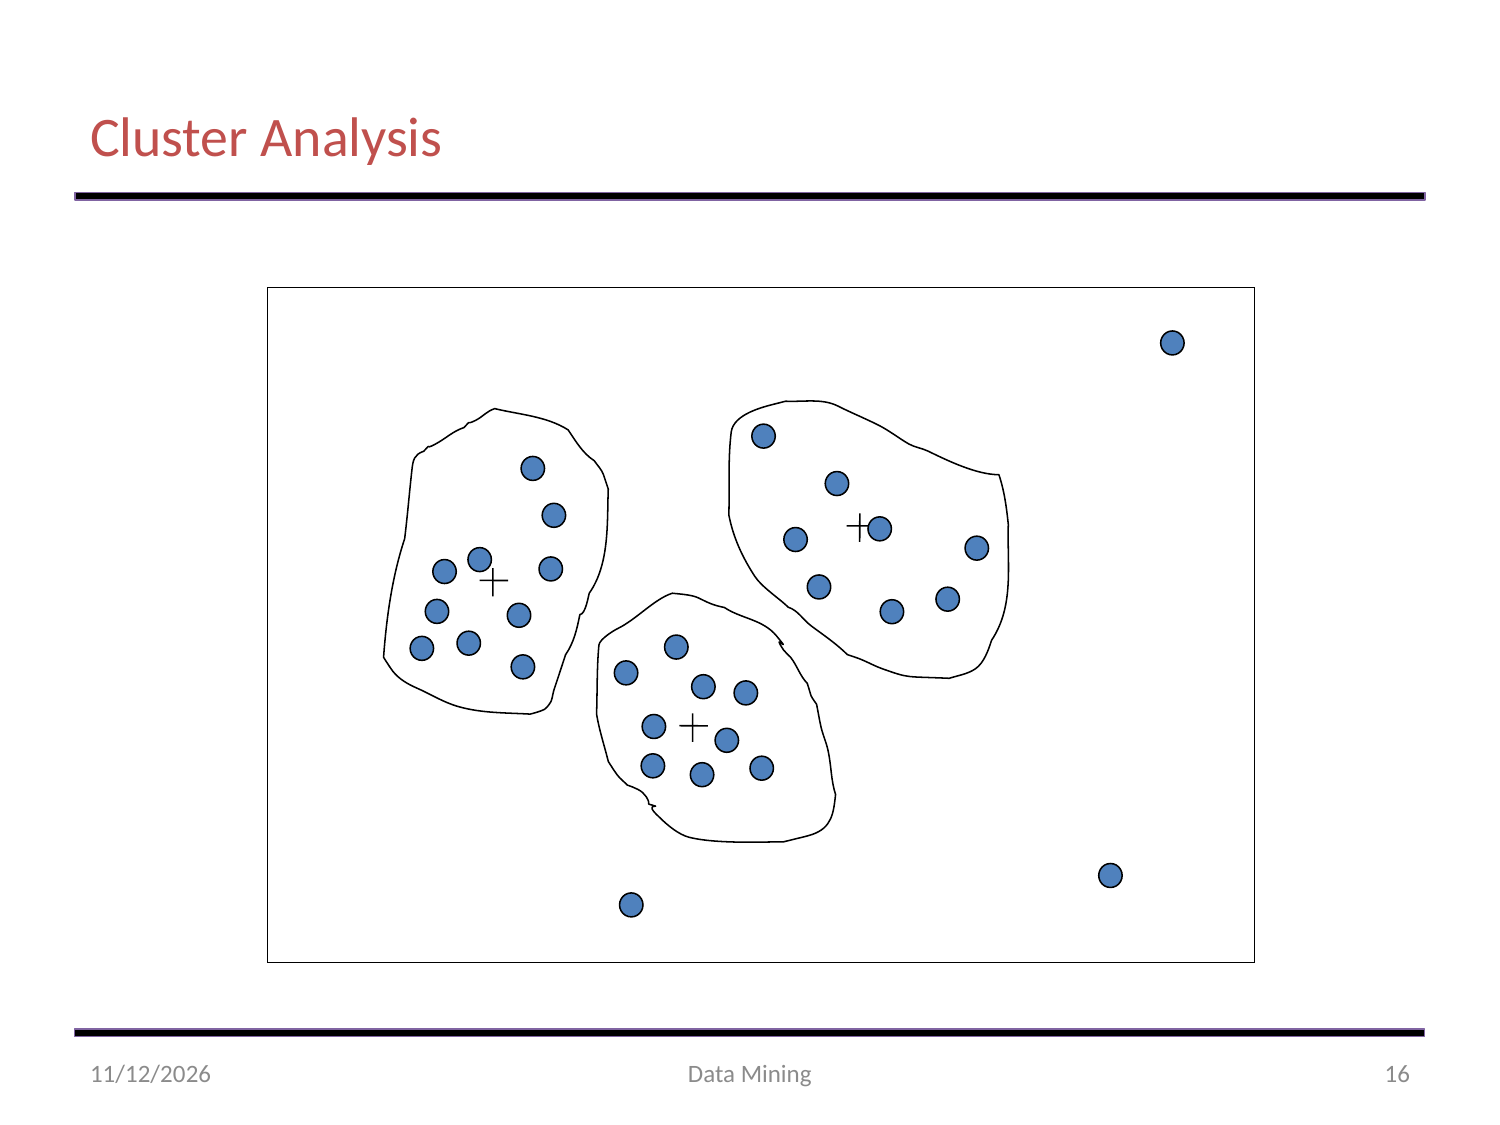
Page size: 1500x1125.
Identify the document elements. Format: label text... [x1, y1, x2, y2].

slide_number 16 [1074, 1042, 1425, 1103]
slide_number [75, 1042, 425, 1103]
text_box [267, 287, 1255, 963]
title Cluster Analysis [75, 92, 1425, 175]
footer Data Mining [512, 1042, 988, 1103]
